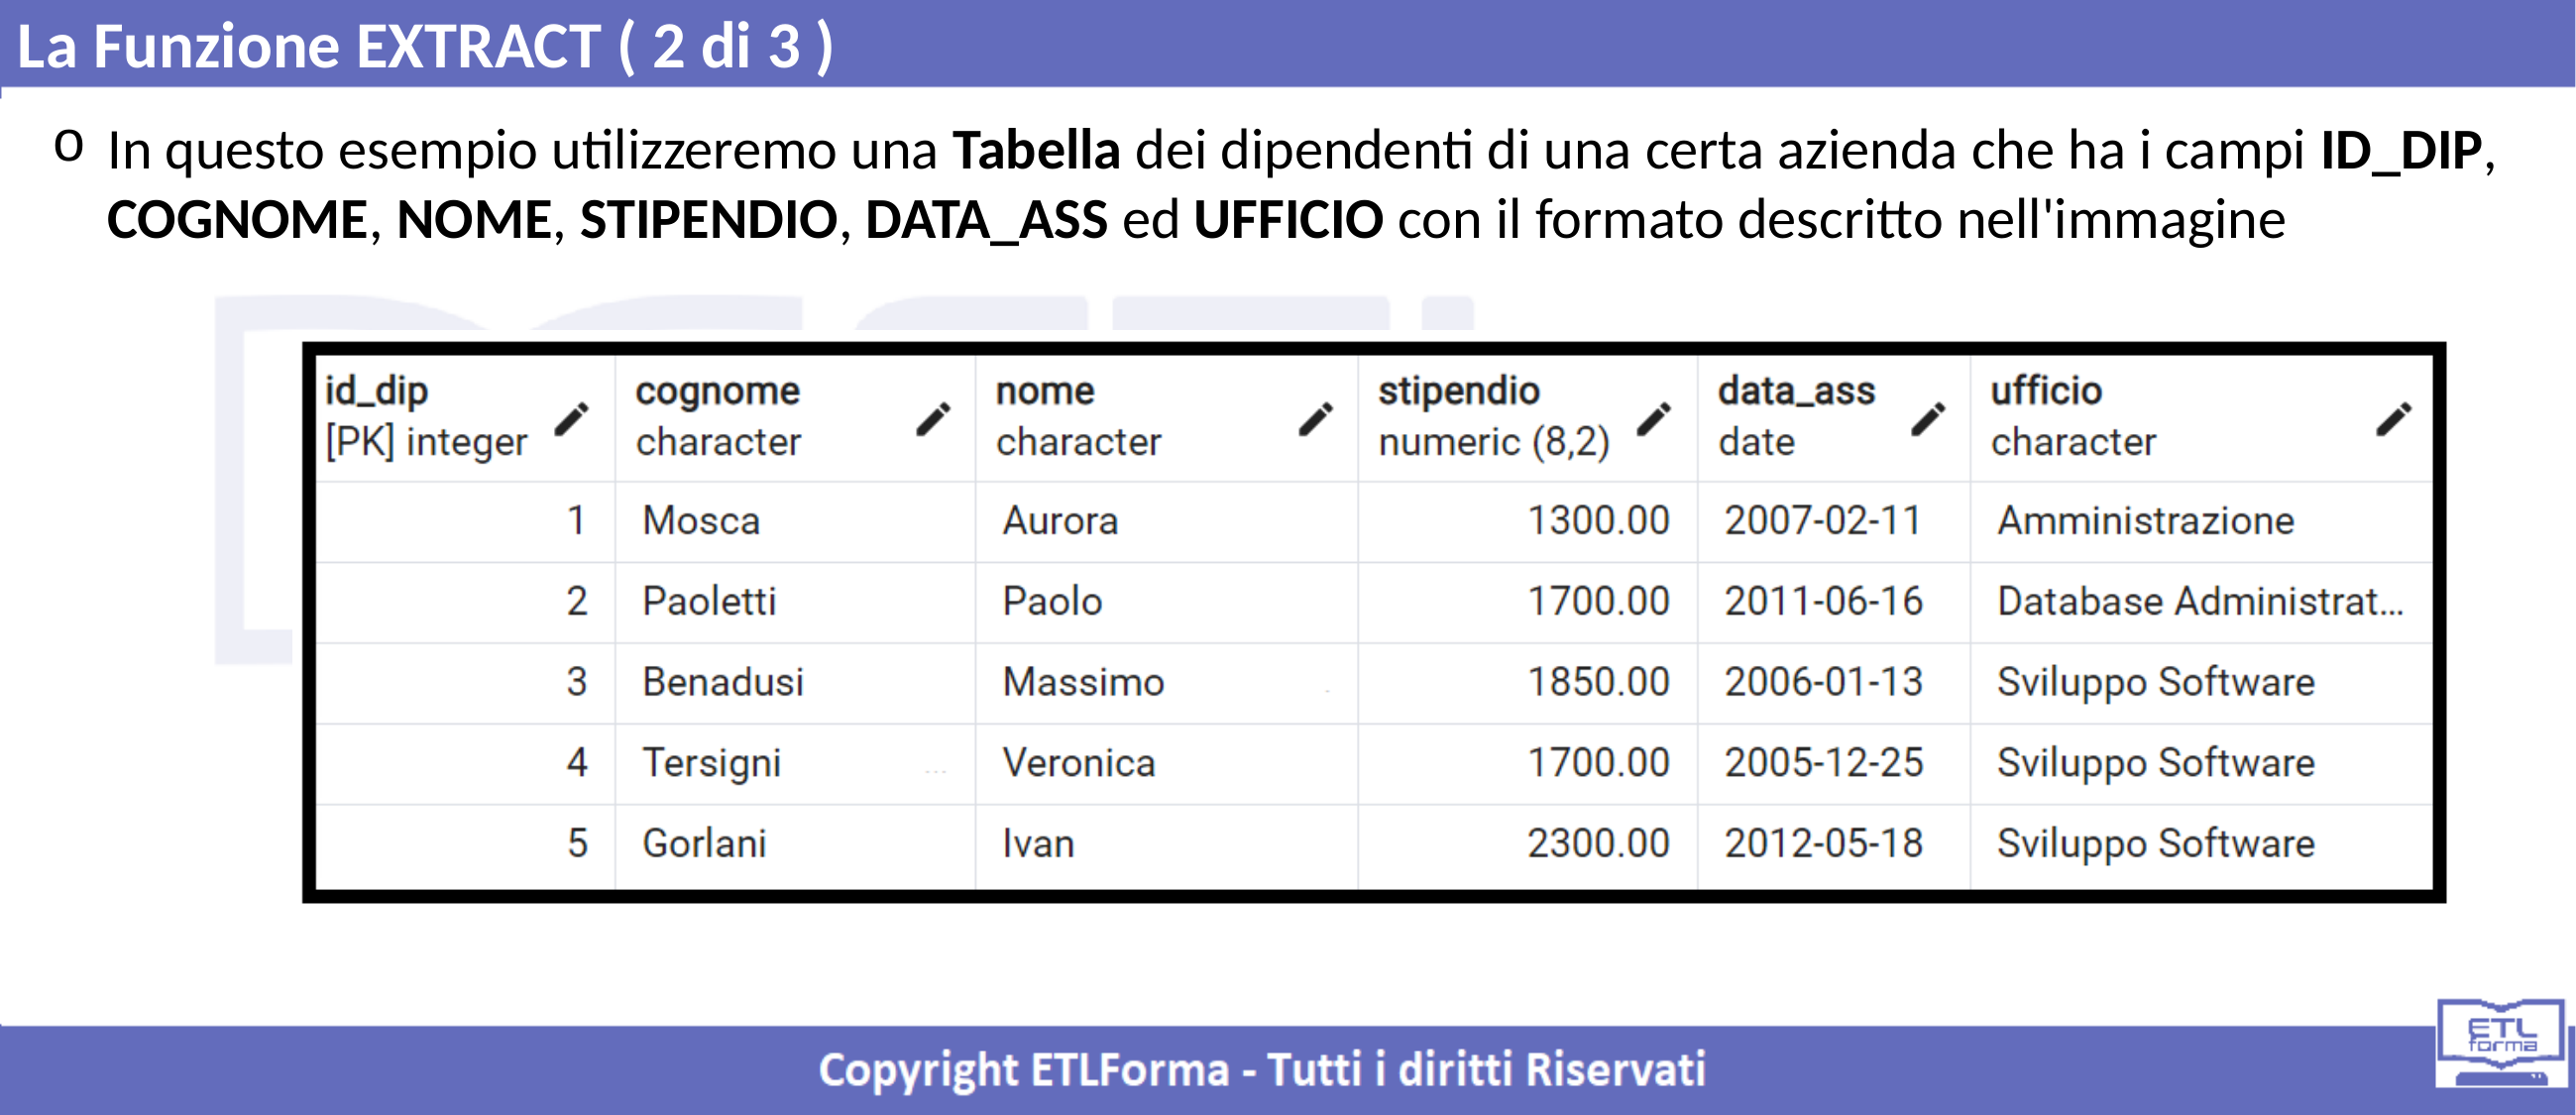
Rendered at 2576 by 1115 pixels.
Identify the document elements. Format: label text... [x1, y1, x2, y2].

text_box In questo esempio utilizzeremo una Tabella dei dipendenti di una certa azienda che ha i campi ID_DIP, COGNOME, NOME, STIPENDIO, DATA_ASS ed UFFICIO con il formato descritto nell'immagine [18, 105, 2527, 257]
picture [292, 330, 2452, 916]
text_box La Funzione EXTRACT ( 2 di 3 ) [3, 0, 2552, 65]
